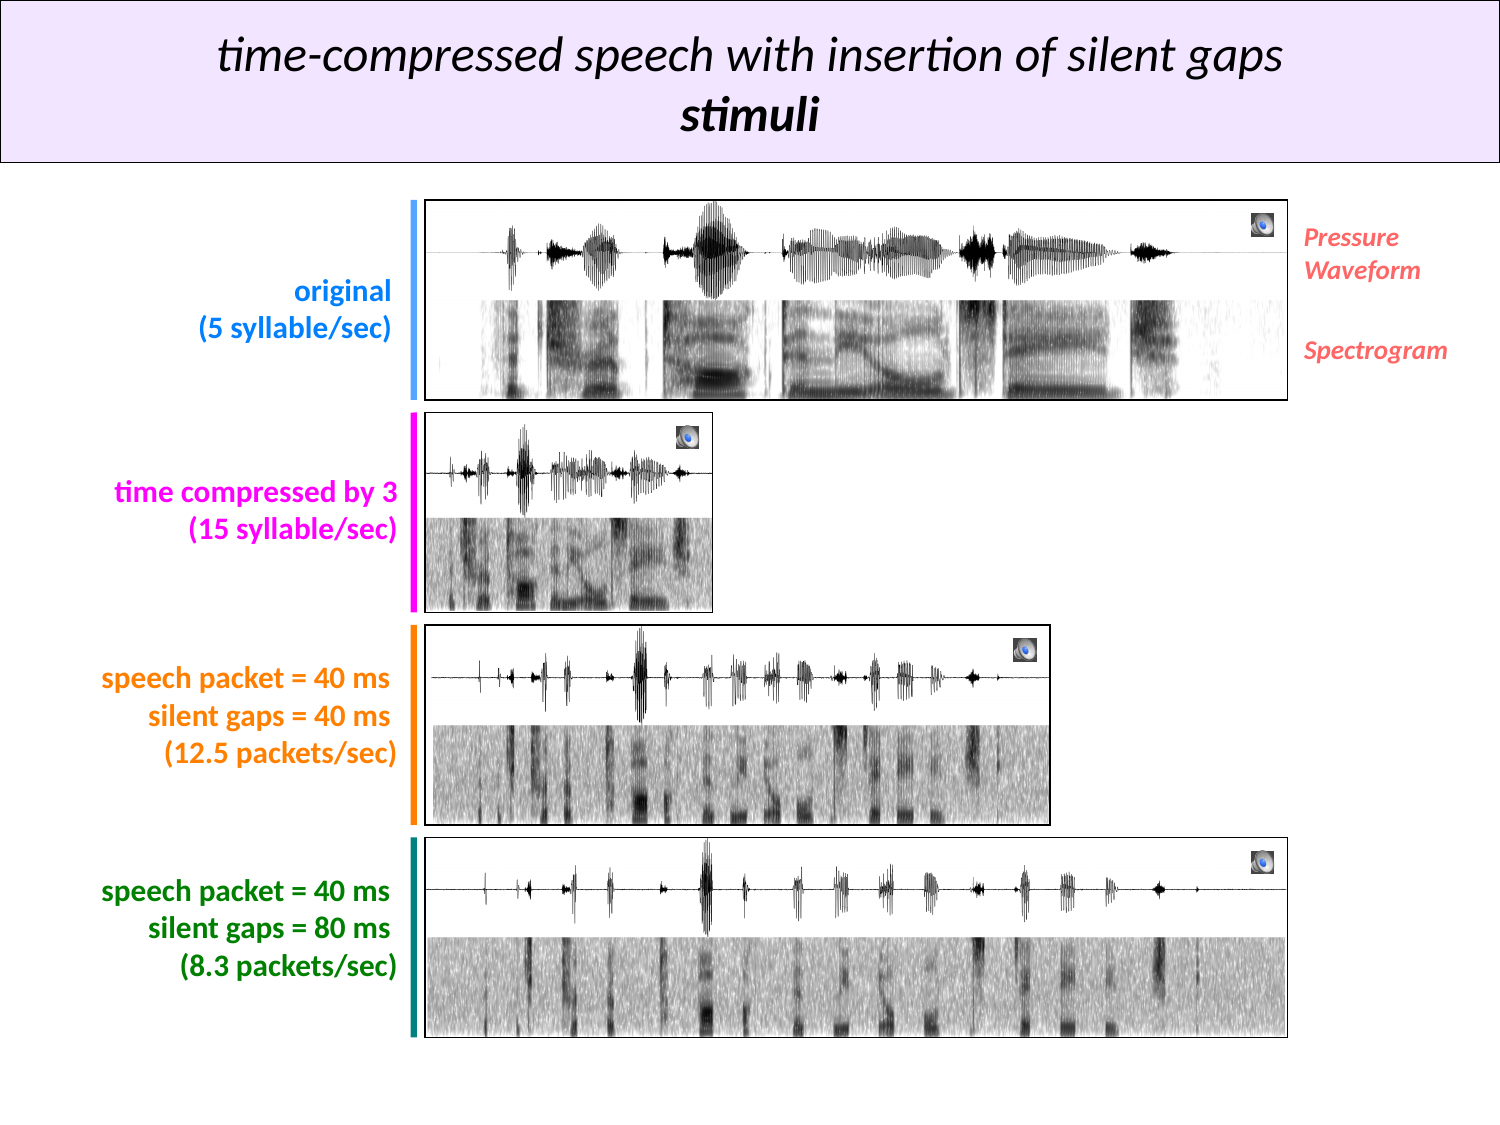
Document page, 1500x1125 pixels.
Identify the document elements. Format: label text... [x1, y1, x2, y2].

picture [1012, 637, 1038, 663]
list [424, 612, 1051, 824]
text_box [62, 262, 413, 992]
picture [674, 424, 701, 451]
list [424, 187, 1288, 401]
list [424, 824, 1288, 1038]
picture [1249, 849, 1276, 876]
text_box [1291, 212, 1466, 374]
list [424, 412, 713, 611]
text_box time-compressed speech with insertion of silent gaps stimuli [0, 0, 1500, 163]
picture [1249, 212, 1276, 238]
